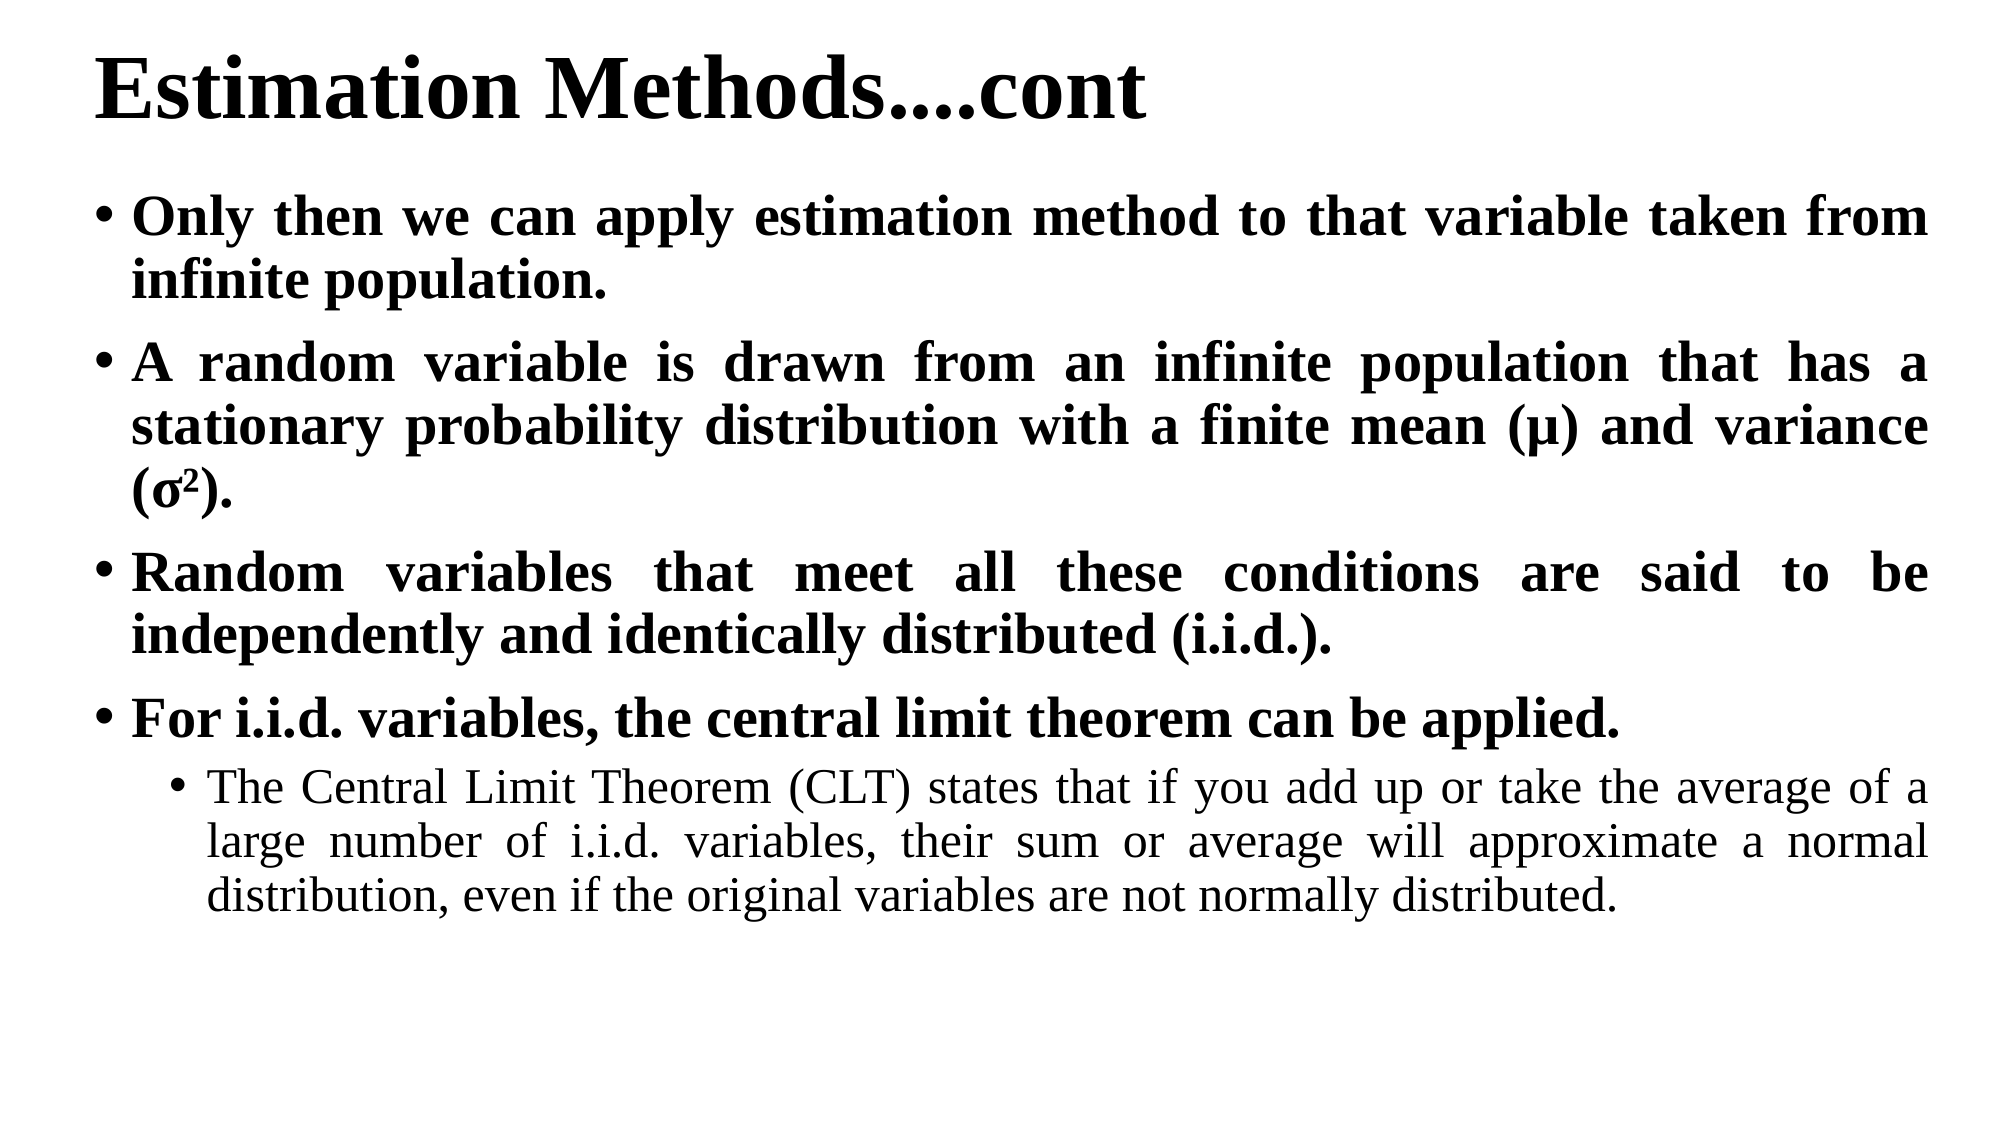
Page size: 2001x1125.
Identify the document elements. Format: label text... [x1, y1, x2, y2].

title Estimation Methods....cont [79, 0, 1805, 177]
list Only then we can apply estimation method to that variable taken from infinite population. A random variable is drawn from an infinite population that has a stationary probability distribution with a finite mean (µ) and variance (σ²). Random variables that meet all these conditions are said to be independently and identically distributed (i.i.d.). For i.i.d. variables, the central limit theorem can be applied. The Central Limit Theorem (CLT) states that if you add up or take the average of a large number of i.i.d. variables, their sum or average will approximate a normal distribution, even if the original variables are not normally distributed. [79, 177, 1946, 1076]
